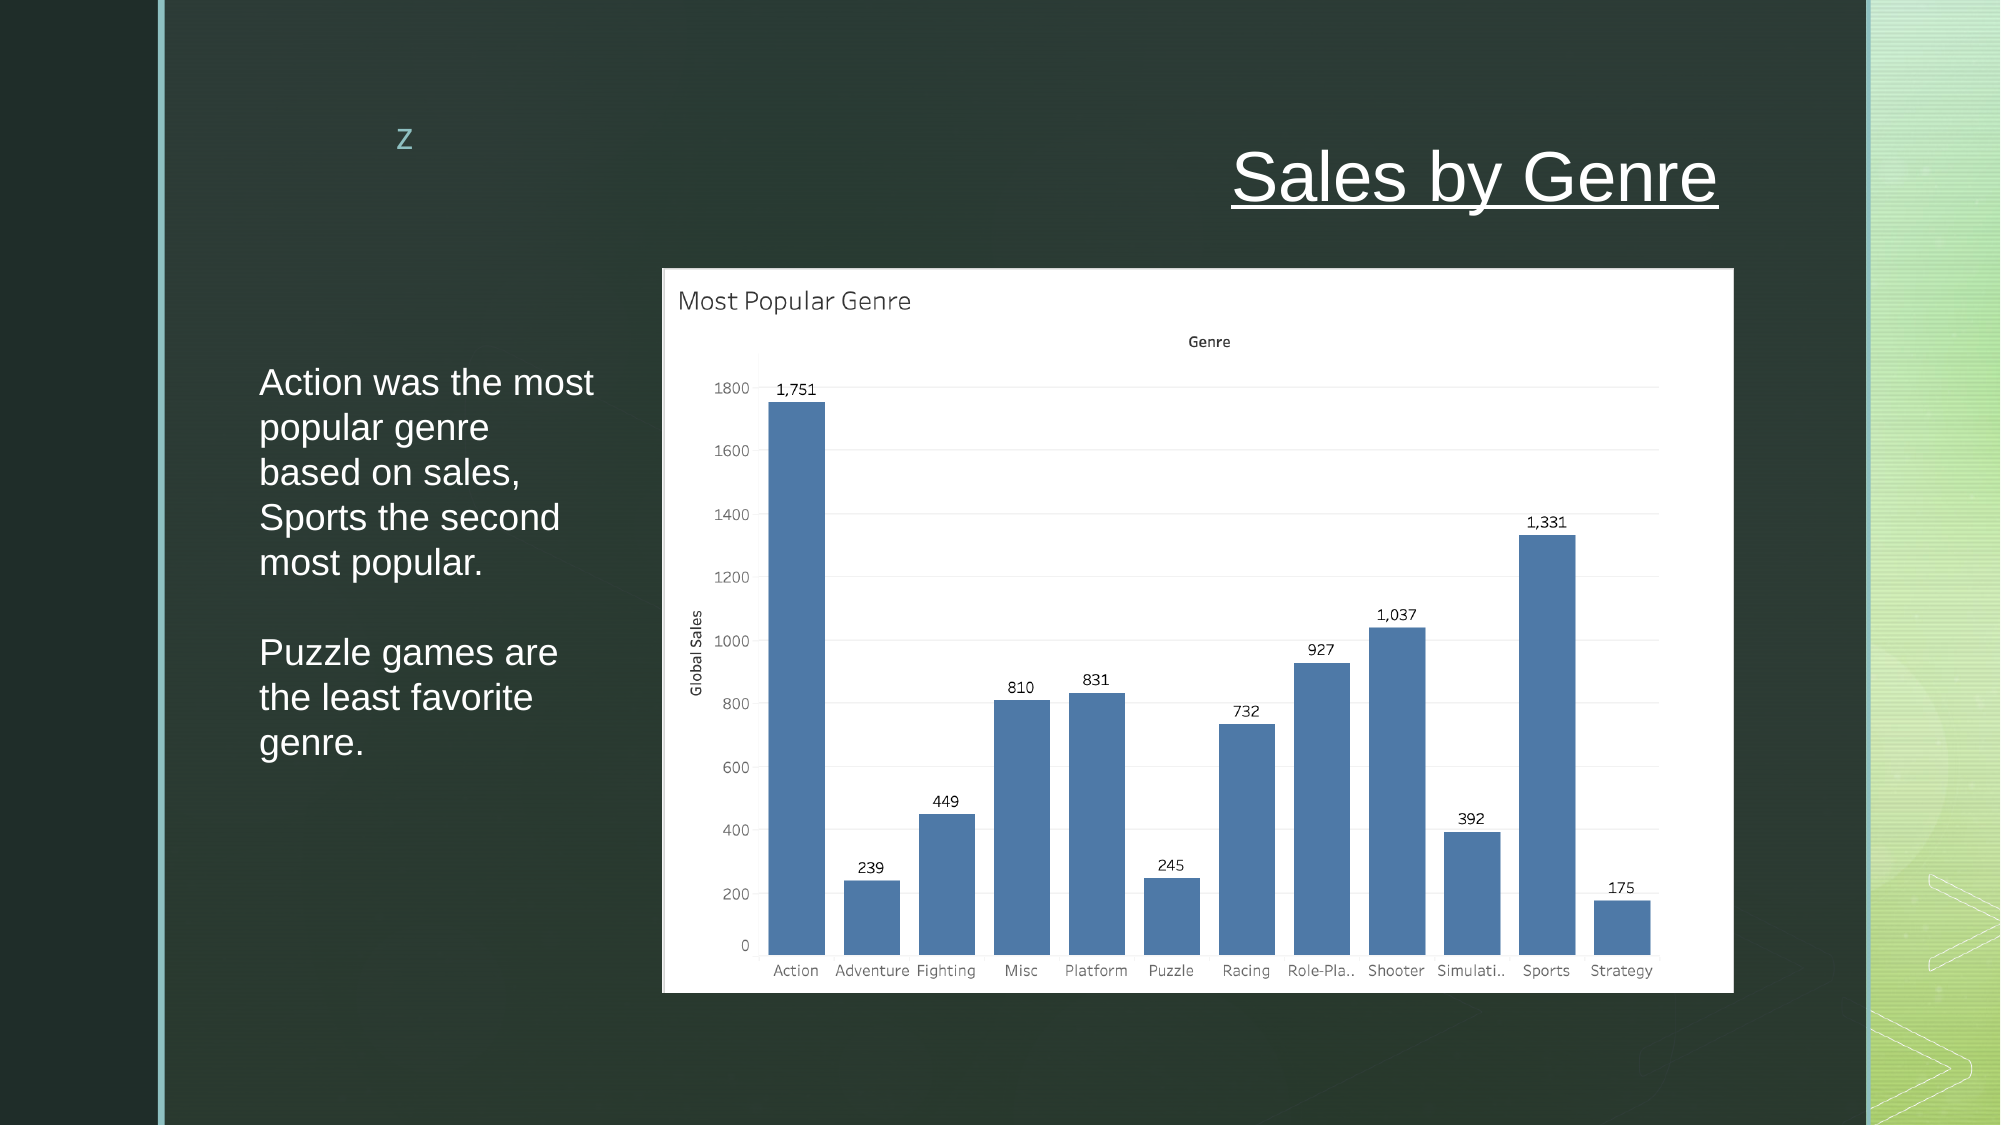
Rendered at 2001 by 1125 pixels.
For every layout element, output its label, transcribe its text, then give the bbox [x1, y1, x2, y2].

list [662, 268, 1735, 993]
title Sales by Genre [428, 132, 1734, 310]
picture [1871, 0, 2001, 1125]
text_box Action was the most popular genre based on sales, Sports the second most popular. Puzzle games are the least favorite genre. [244, 350, 613, 771]
